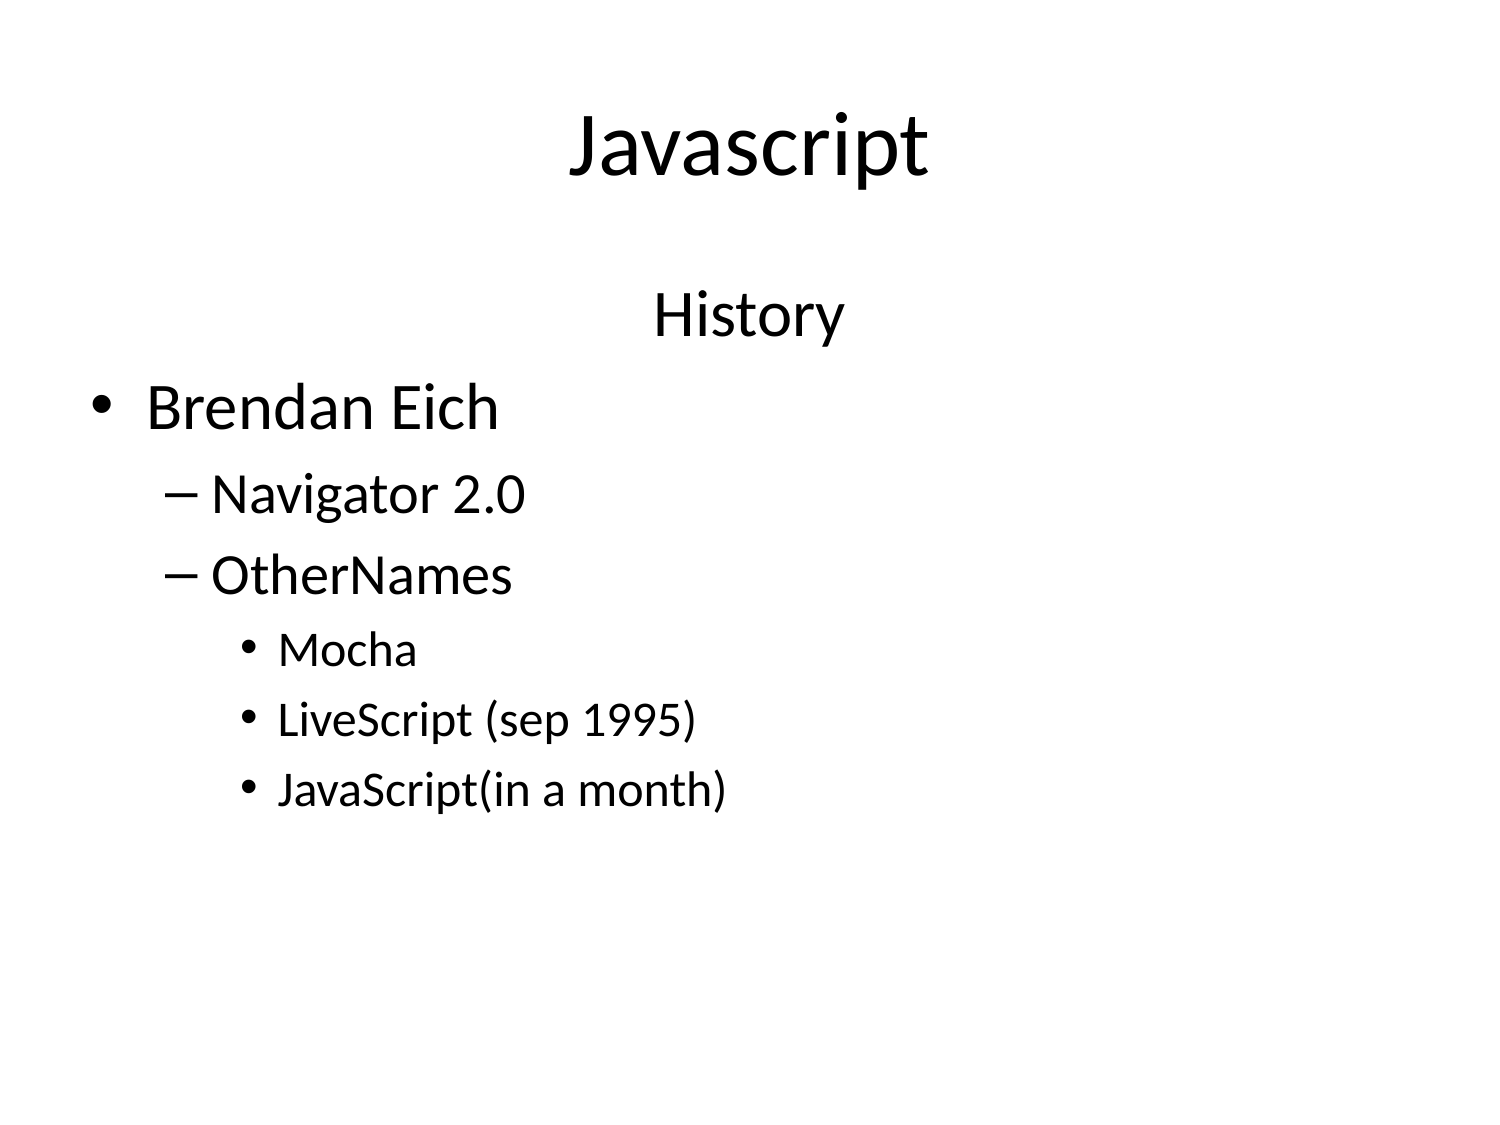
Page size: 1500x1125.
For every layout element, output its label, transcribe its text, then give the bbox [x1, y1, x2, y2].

list History Brendan Eich Navigator 2.0 OtherNames Mocha LiveScript (sep 1995) JavaScript(in a month) [75, 262, 1425, 1005]
title Javascript [75, 45, 1425, 233]
